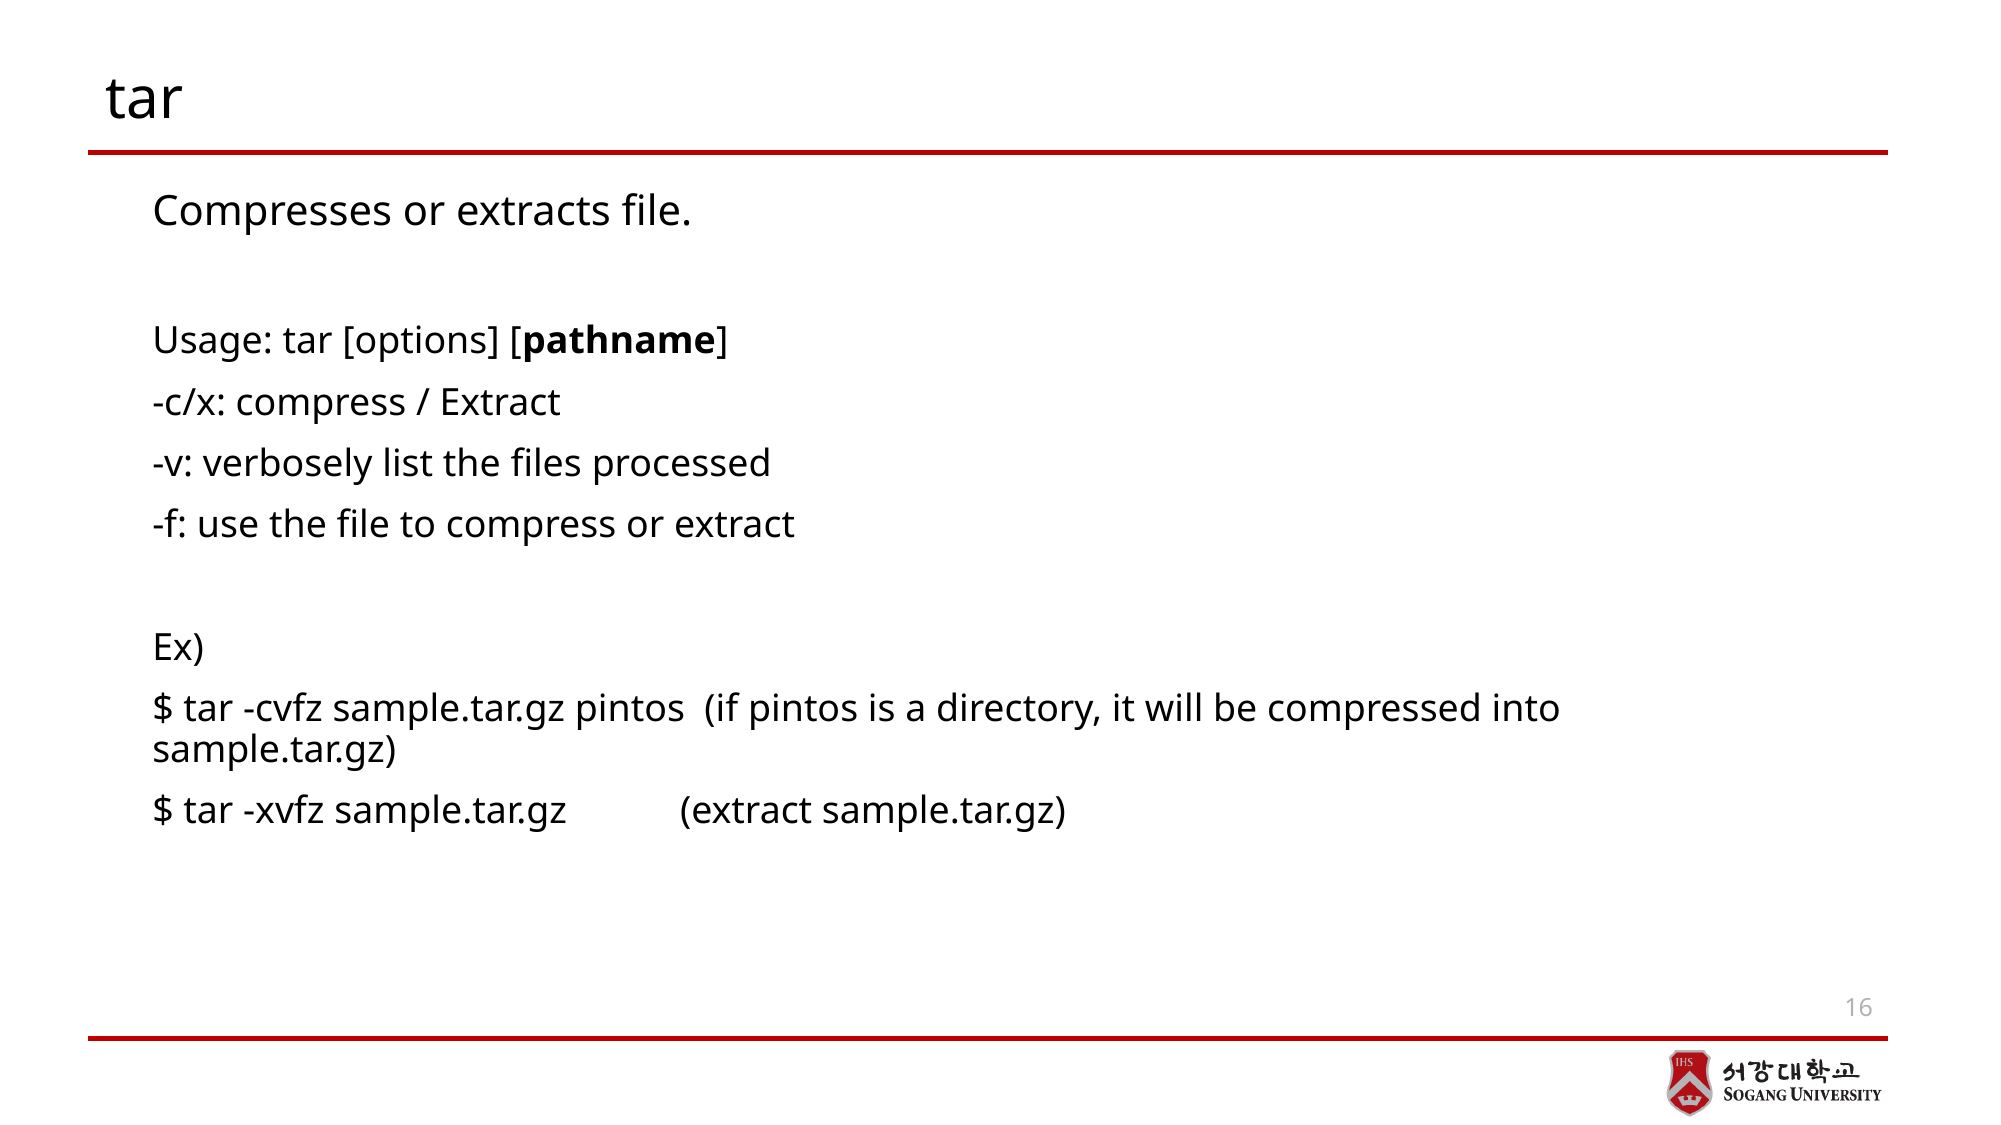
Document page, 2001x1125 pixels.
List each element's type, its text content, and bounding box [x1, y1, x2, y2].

picture [1659, 1049, 1888, 1117]
list Compresses or extracts file. Usage: tar [options] [pathname] -c/x: compress / Extract -v: verbosely list the files processed -f: use the file to compress or extract Ex) $ tar -cvfz sample.tar.gz pintos (if pintos is a directory, it will be compressed into sample.tar.gz) $ tar -xvfz sample.tar.gz (extract sample.tar.gz) [137, 182, 1817, 980]
slide_number 16 [1774, 978, 1888, 1039]
title tar [91, 61, 1817, 141]
